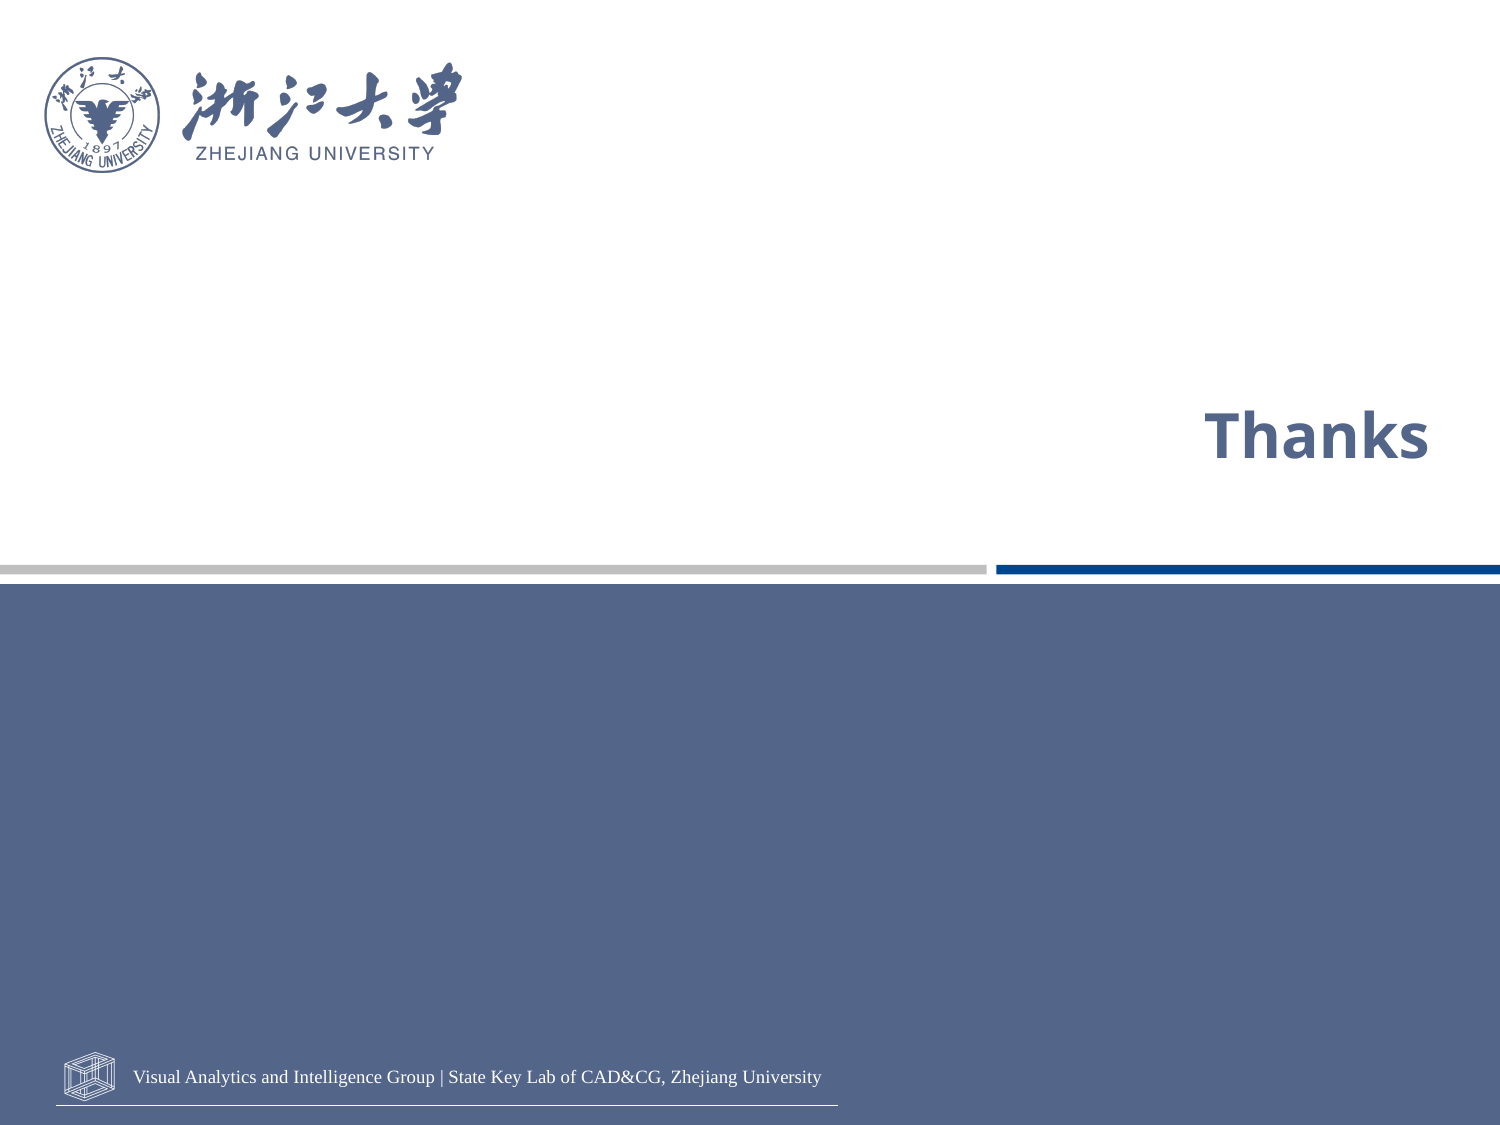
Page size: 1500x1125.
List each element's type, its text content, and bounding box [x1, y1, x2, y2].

title Thanks [55, 397, 1445, 519]
picture [33, 48, 475, 185]
